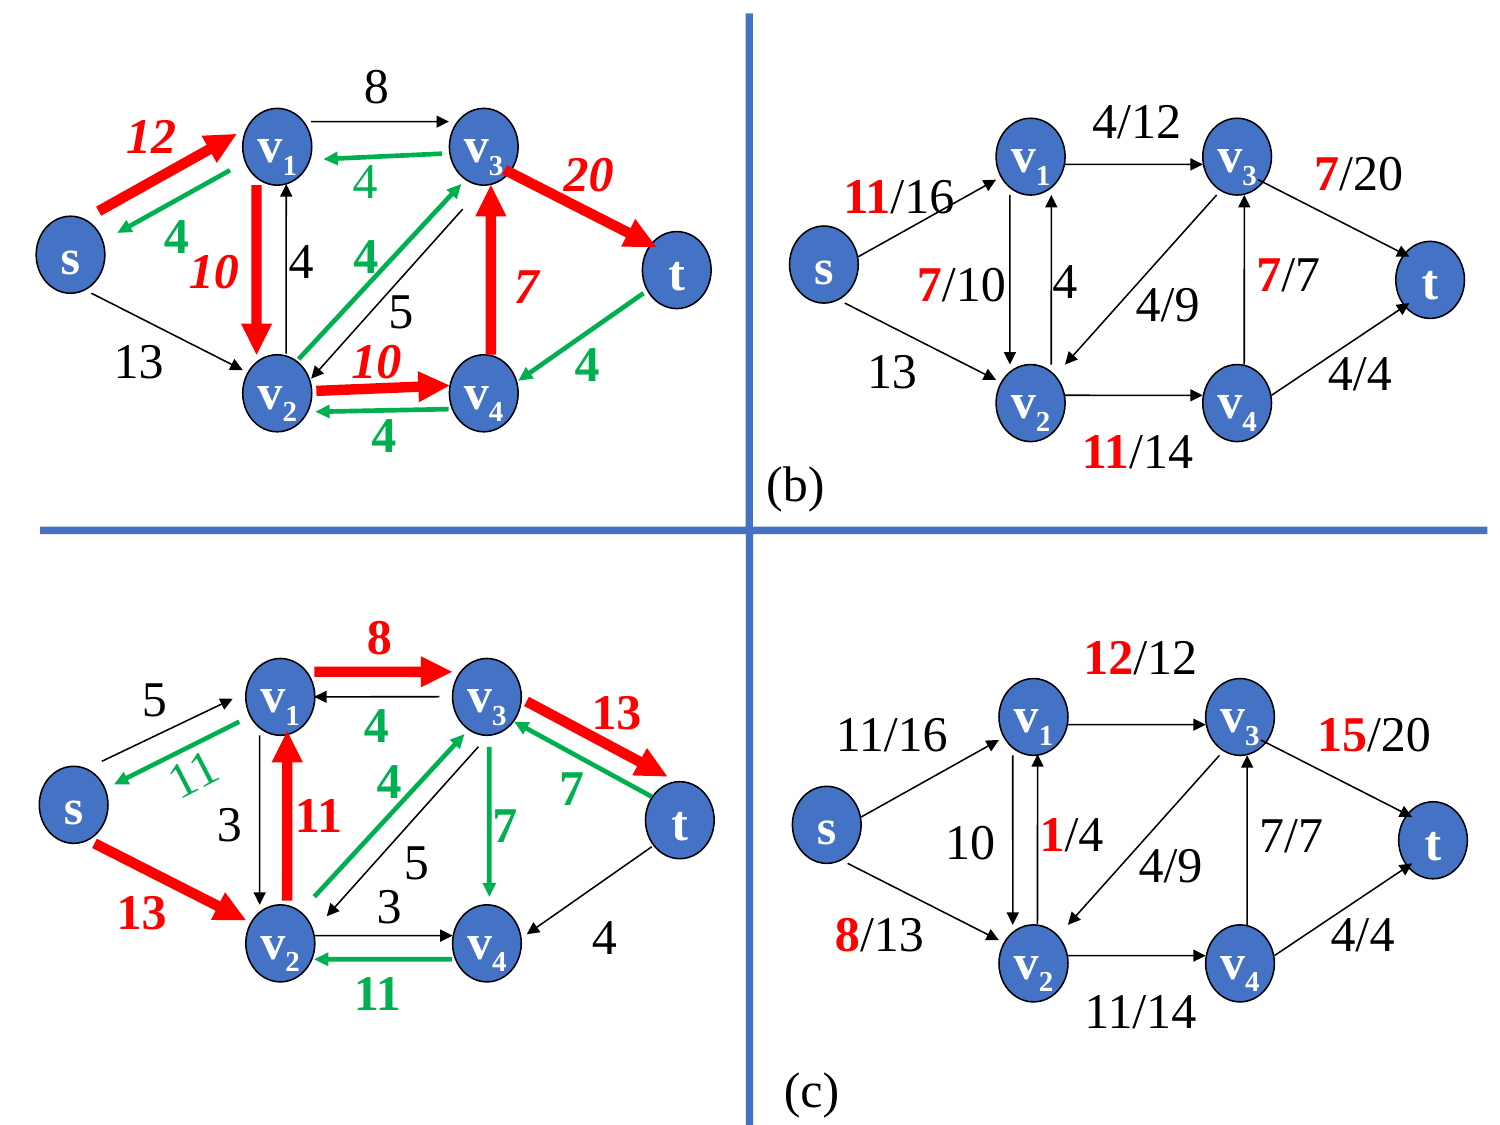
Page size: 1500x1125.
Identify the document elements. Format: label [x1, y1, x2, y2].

text_box [39, 12, 1489, 1125]
text_box [768, 1049, 855, 1125]
text_box [792, 616, 1468, 1047]
text_box [39, 596, 715, 1029]
text_box [36, 46, 712, 470]
